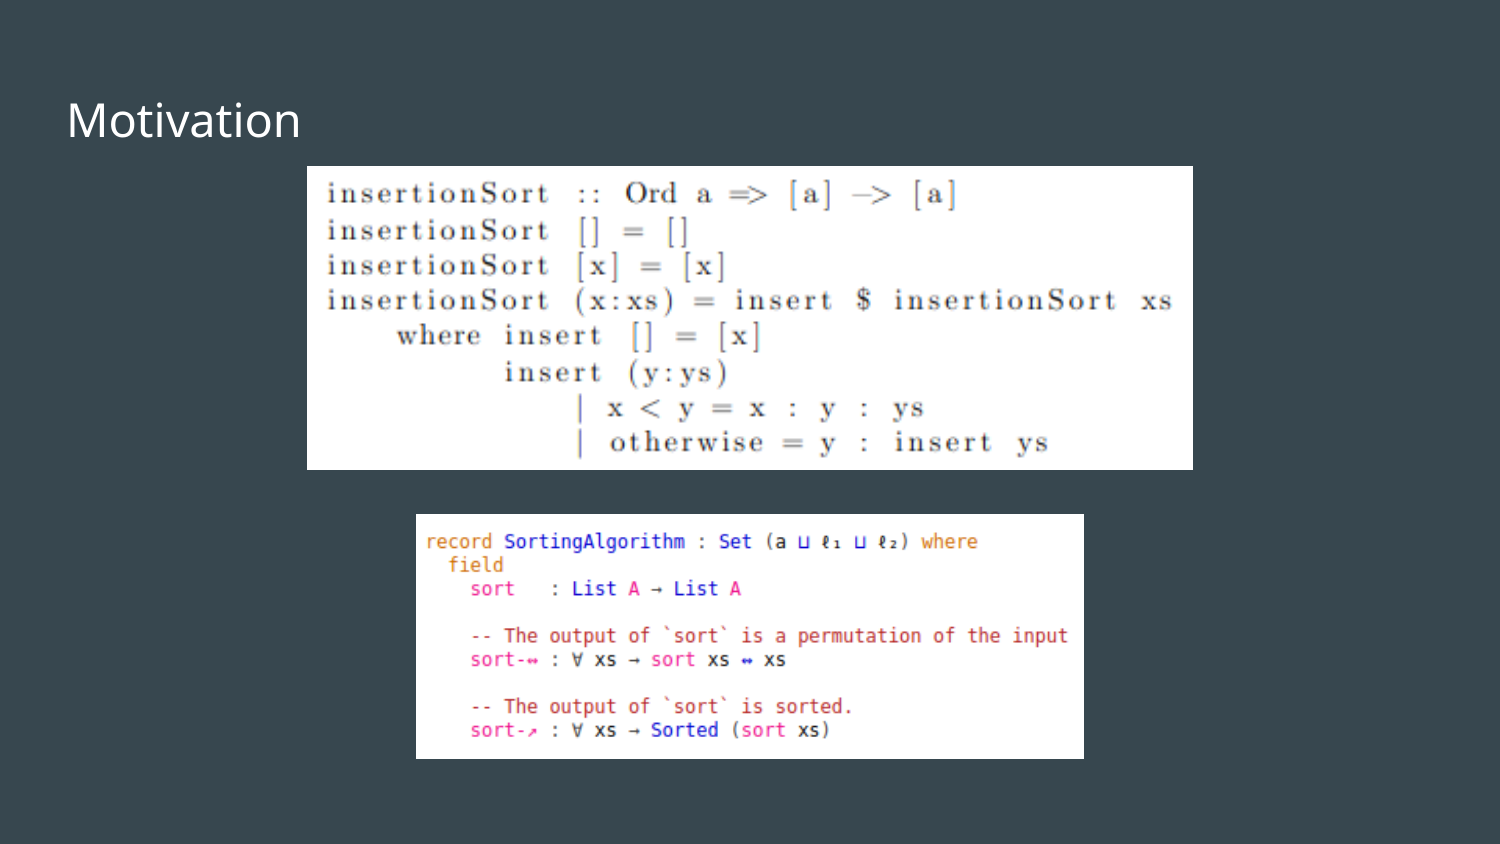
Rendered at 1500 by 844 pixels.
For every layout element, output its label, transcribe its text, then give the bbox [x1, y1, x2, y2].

picture [416, 514, 1084, 759]
title Motivation [51, 72, 1449, 167]
picture [307, 166, 1193, 471]
